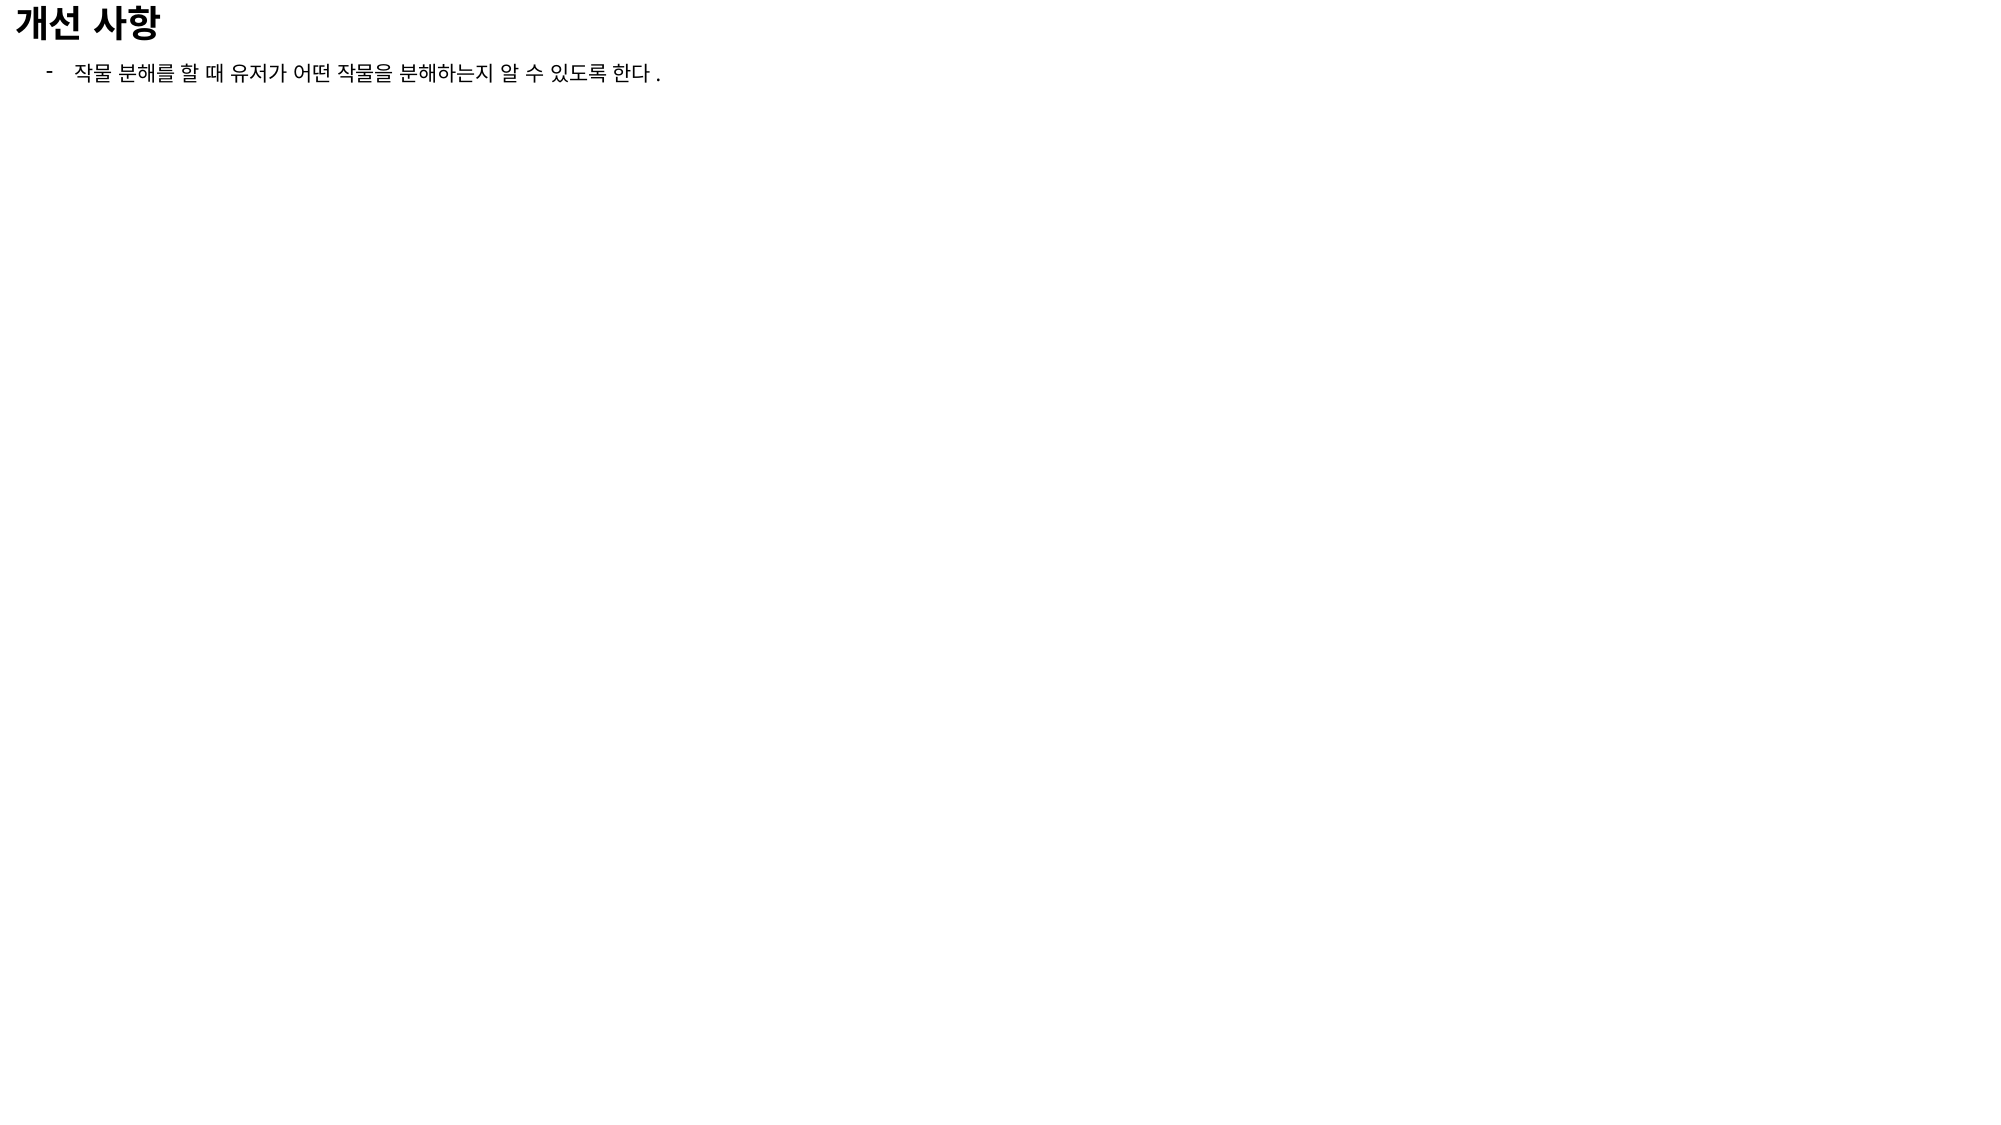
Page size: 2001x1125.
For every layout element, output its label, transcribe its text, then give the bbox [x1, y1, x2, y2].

text_box 작물 분해를 할 때 유저가 어떤 작물을 분해하는지 알 수 있도록 한다. [31, 53, 677, 94]
title 개선 사항 [0, 0, 2000, 54]
